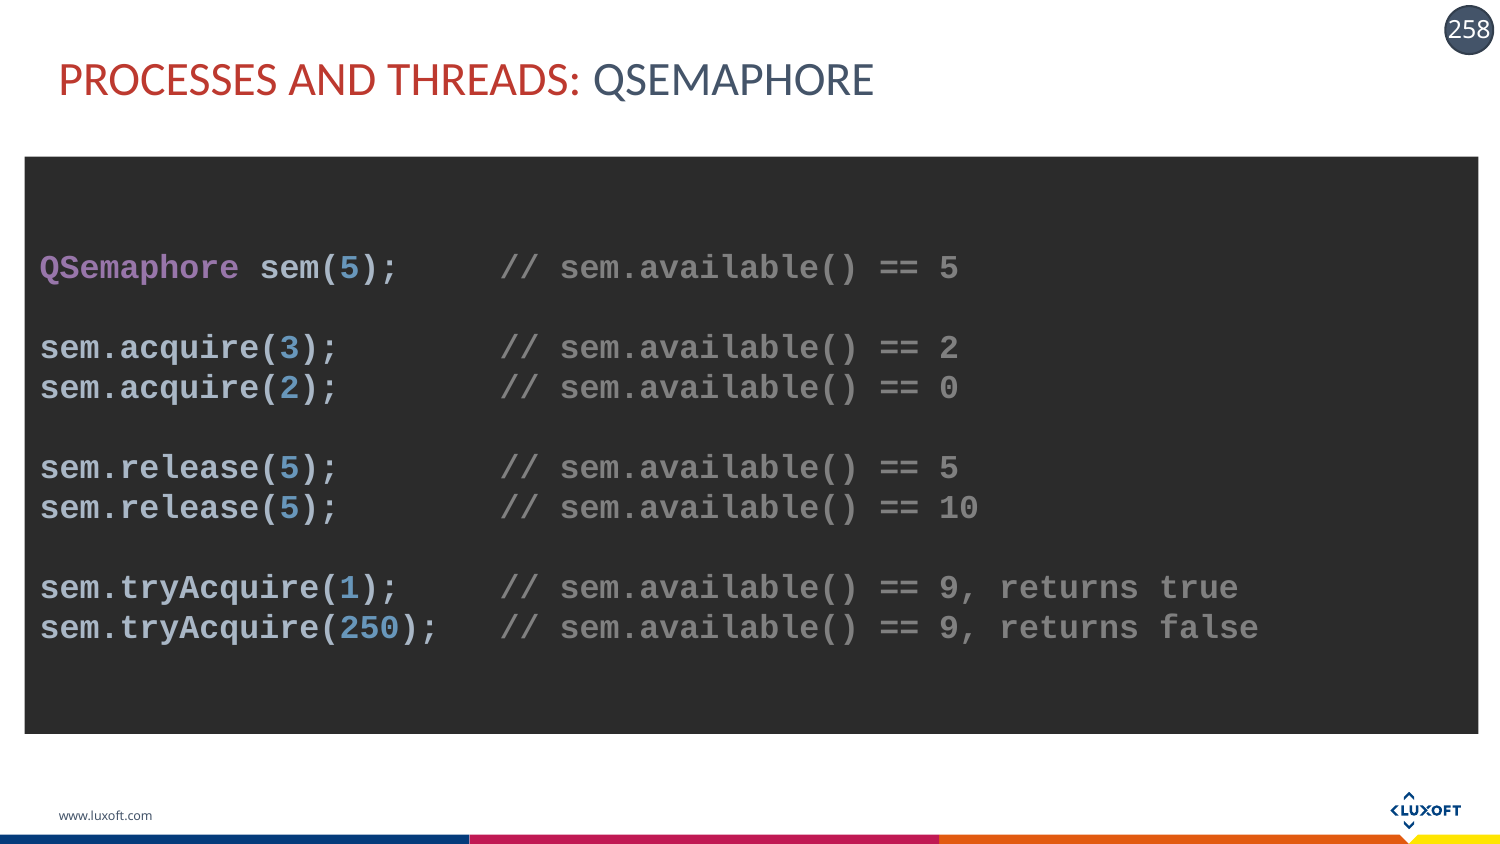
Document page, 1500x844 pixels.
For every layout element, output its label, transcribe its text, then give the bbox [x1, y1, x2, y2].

title PROCESSES AND THREADS: QSemaphore [47, 44, 1457, 107]
text_box QSemaphore sem(5); // sem.available() == 5 sem.acquire(3); // sem.available() == 2 sem.acquire(2); // sem.available() == 0 sem.release(5); // sem.available() == 5 sem.release(5); // sem.available() == 10 sem.tryAcquire(1); // sem.available() == 9, returns true sem.tryAcquire(250); // sem.available() == 9, returns false [24, 156, 1479, 734]
